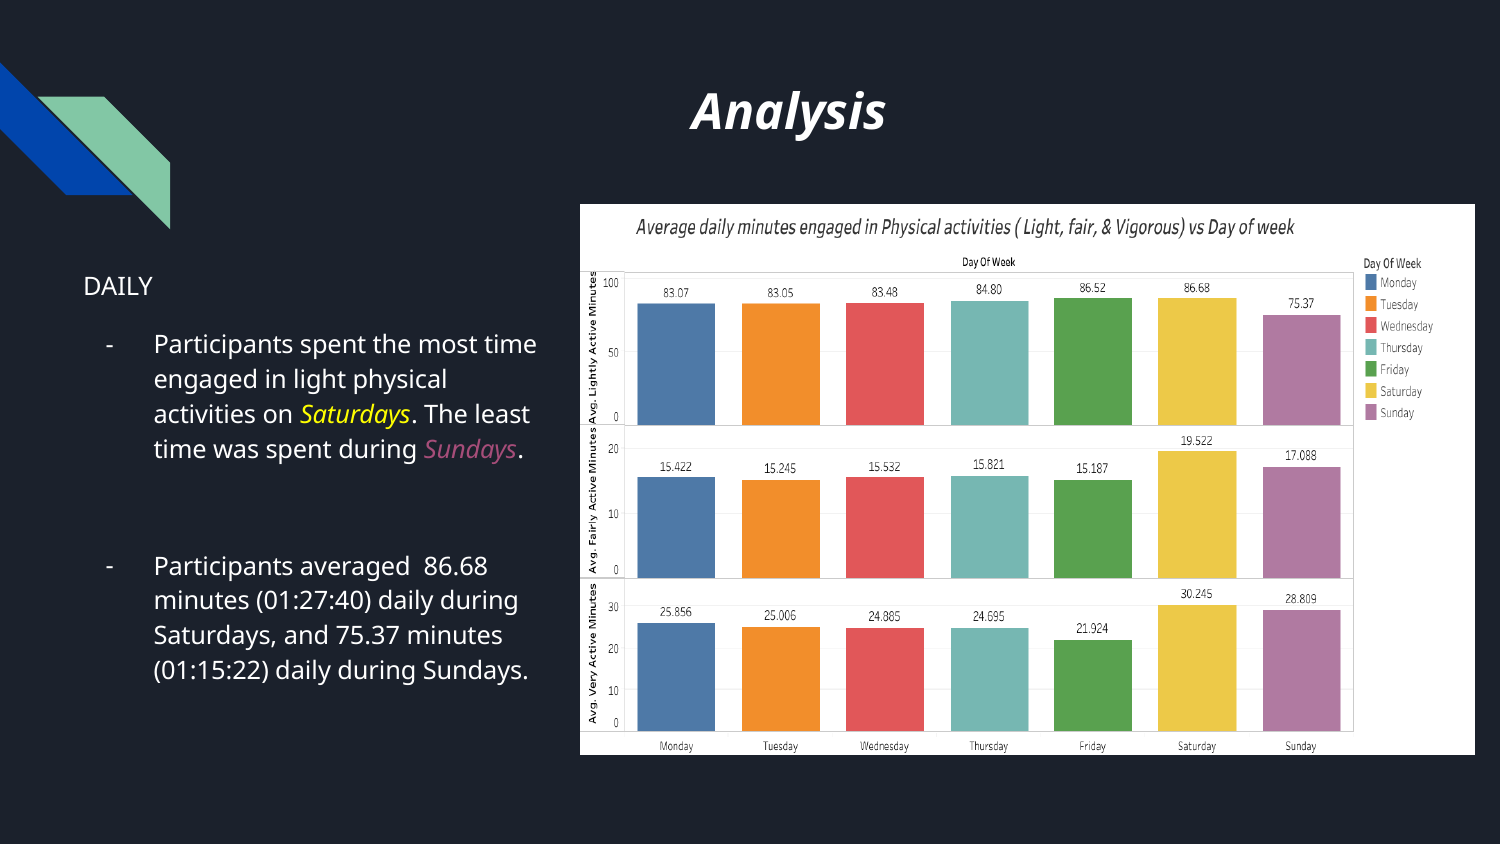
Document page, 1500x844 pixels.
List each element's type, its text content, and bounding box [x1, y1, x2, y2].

picture [580, 204, 1476, 755]
title Analysis [212, 64, 1368, 215]
list DAILY Participants spent the most time engaged in light physical activities on Saturdays. The least time was spent during Sundays. Participants averaged 86.68 minutes (01:27:40) daily during Saturdays, and 75.37 minutes (01:15:22) daily during Sundays. [68, 250, 556, 730]
